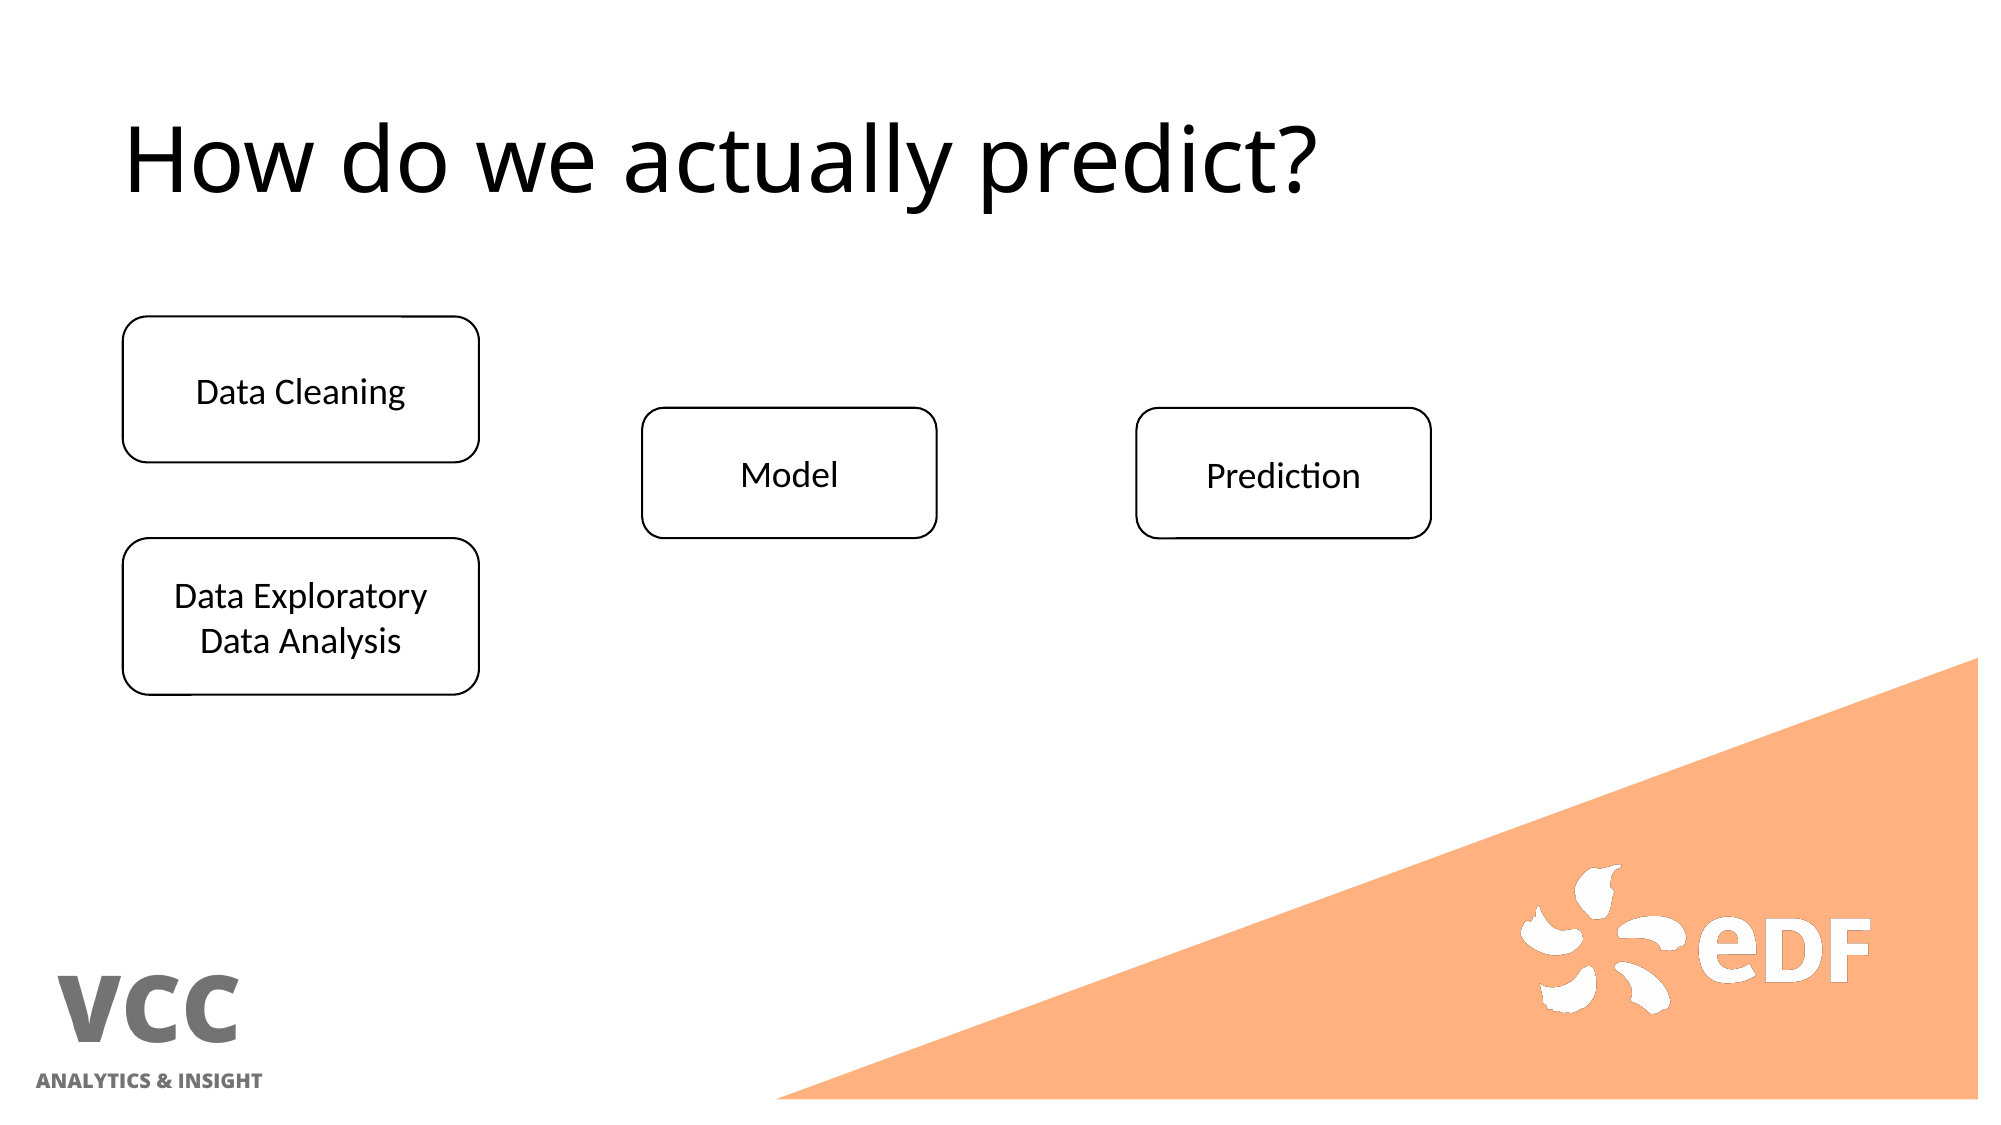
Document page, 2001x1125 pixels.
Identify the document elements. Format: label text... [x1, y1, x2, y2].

picture [1517, 861, 1872, 1020]
text_box Model [641, 406, 938, 540]
text_box Data Cleaning [121, 315, 480, 464]
text_box Data Exploratory Data Analysis [121, 537, 480, 696]
picture [28, 962, 270, 1100]
title How do we actually predict? [107, 81, 1767, 245]
text_box Prediction [1135, 406, 1432, 540]
text_box [775, 656, 1979, 1101]
